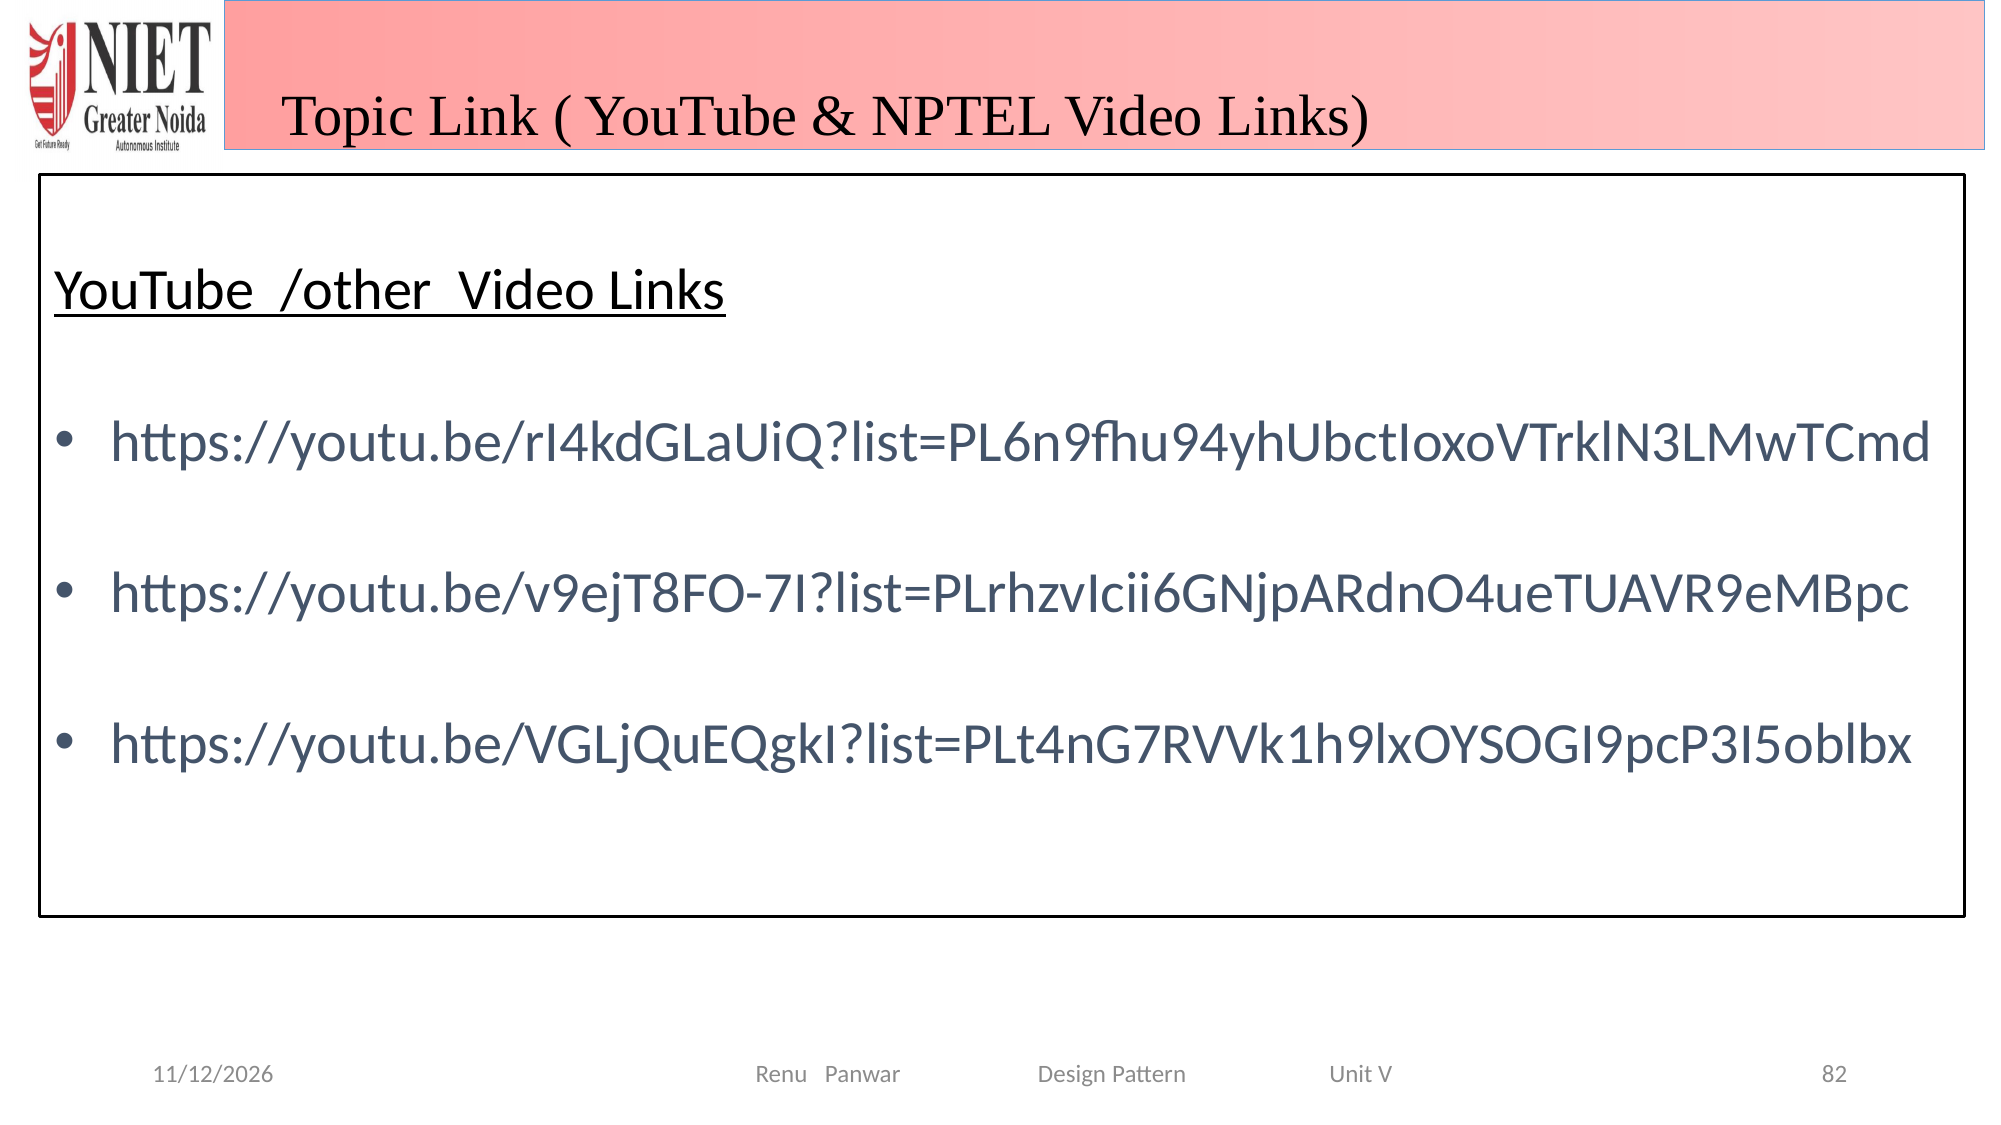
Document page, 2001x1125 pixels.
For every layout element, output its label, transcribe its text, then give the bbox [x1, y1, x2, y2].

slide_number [137, 1042, 588, 1103]
text_box YouTube /other Video Links https://youtu.be/rI4kdGLaUiQ?list=PL6n9fhu94yhUbctIoxoVTrklN3LMwTCmd https://youtu.be/v9ejT8FO-7I?list=PLrhzvIcii6GNjpARdnO4ueTUAVR9eMBpc https://youtu.be/VGLjQuEQgkI?list=PLt4nG7RVVk1h9lxOYSOGI9pcP3I5oblbx [39, 174, 1965, 917]
text_box Topic Link ( YouTube & NPTEL Video Links) [267, 0, 1616, 155]
slide_number 82 [1412, 1042, 1863, 1103]
picture [15, 0, 225, 182]
footer Renu Panwar Design Pattern Unit V [662, 1042, 1412, 1103]
